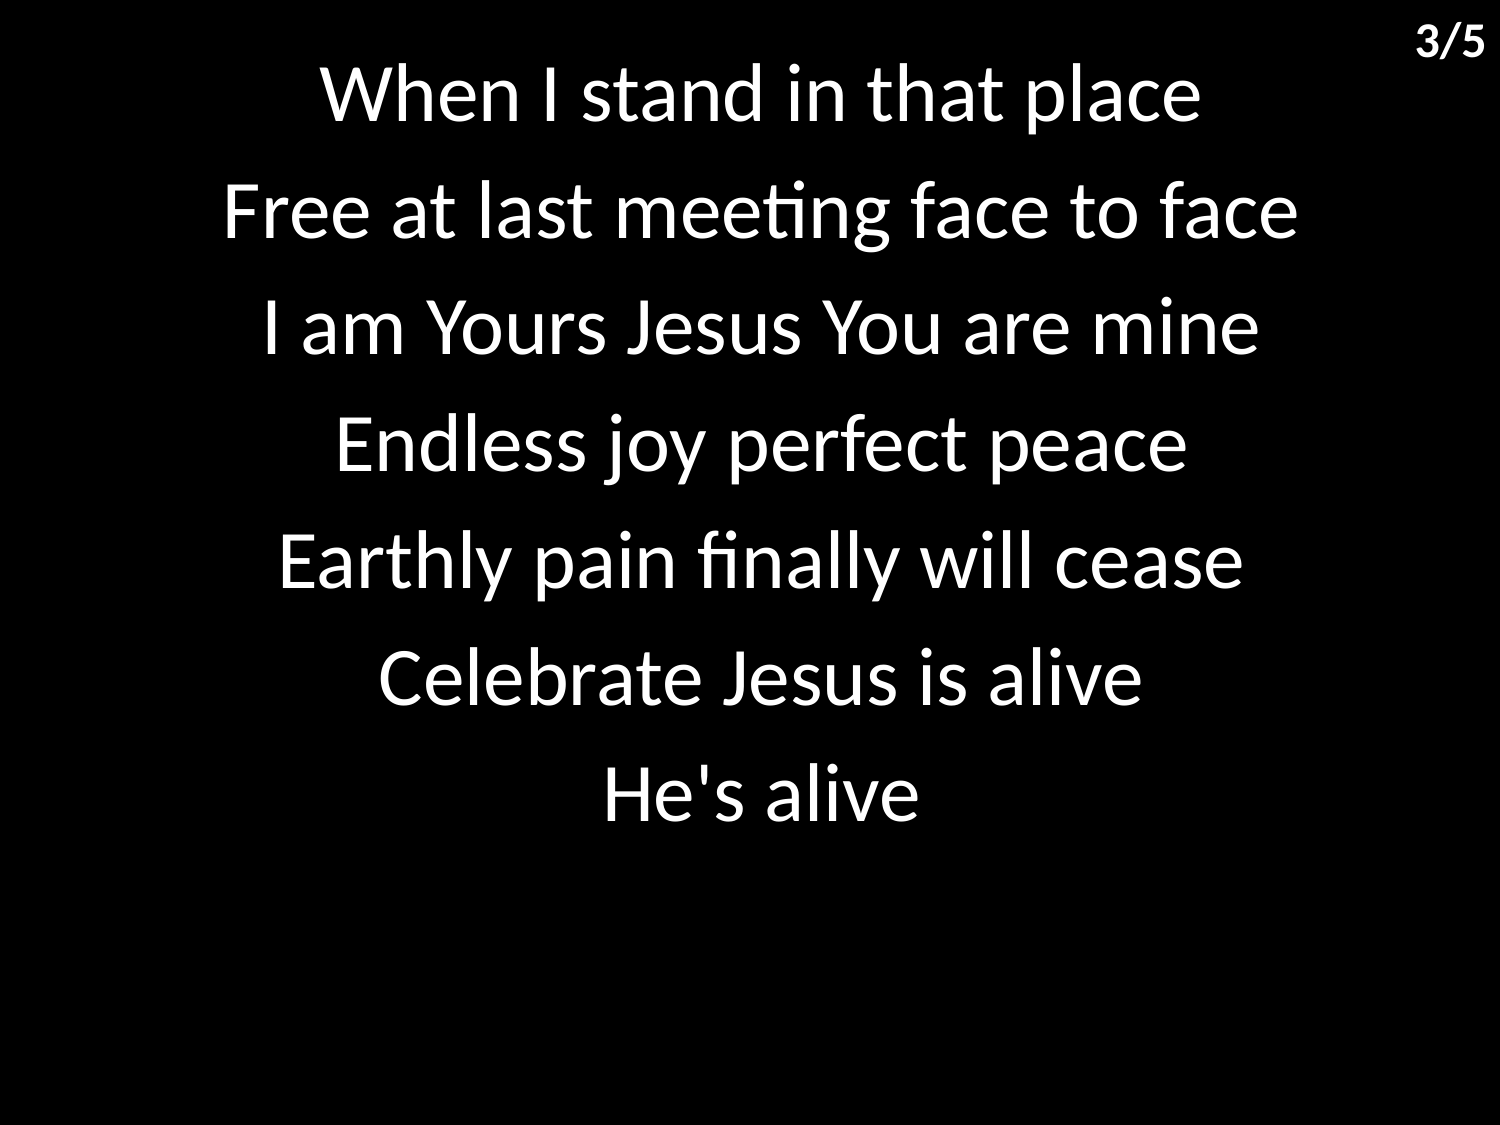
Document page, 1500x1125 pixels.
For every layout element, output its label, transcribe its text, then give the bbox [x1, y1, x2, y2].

text_box 3/5 [1399, 0, 1500, 75]
subtitle When I stand in that place Free at last meeting face to face I am Yours Jesus You are mine Endless joy perfect peace Earthly pain finally will cease Celebrate Jesus is alive He's alive [53, 30, 1471, 1094]
